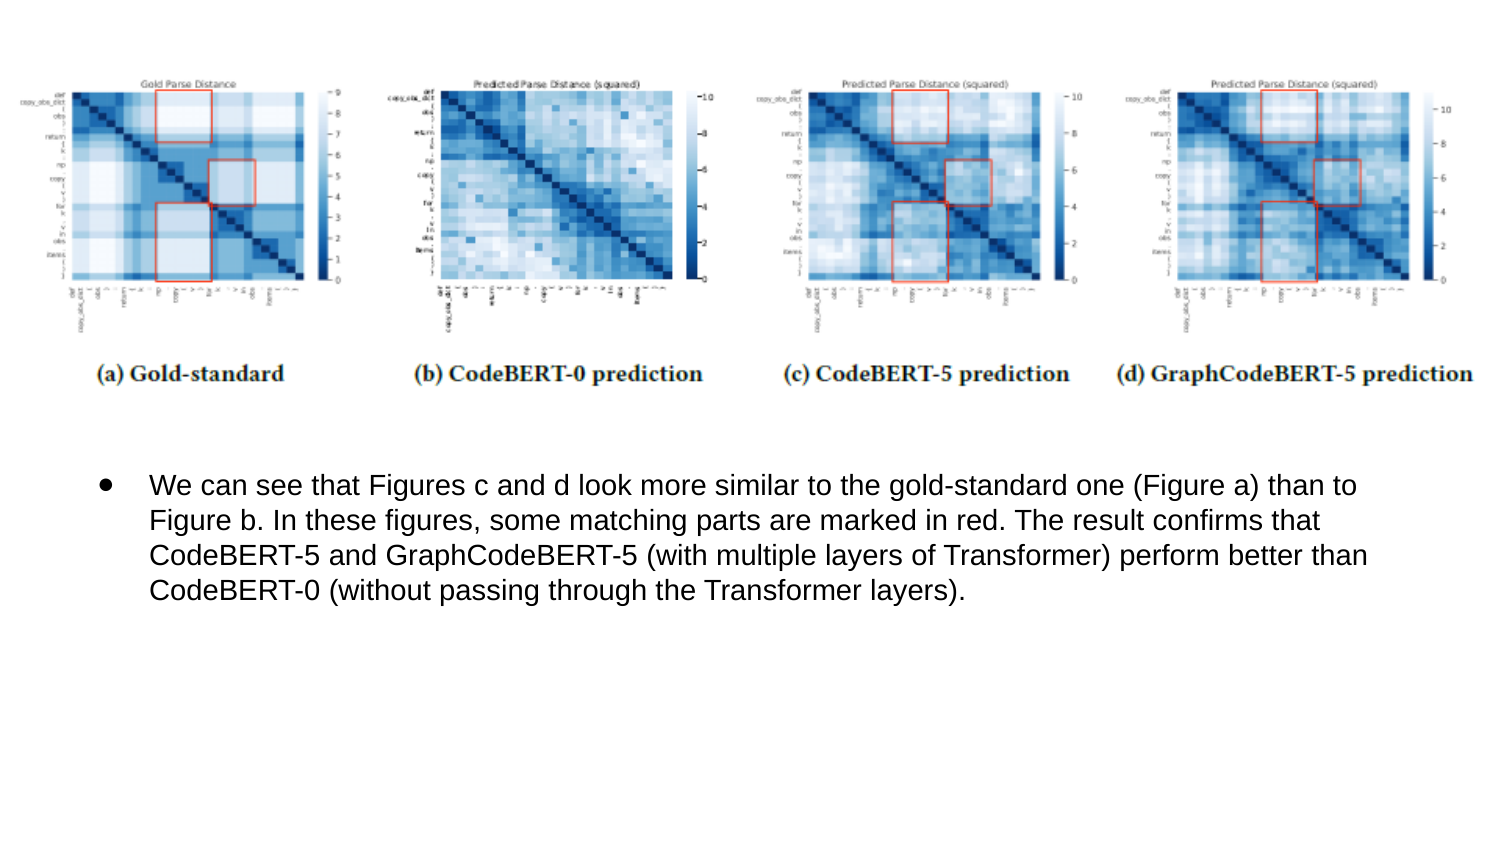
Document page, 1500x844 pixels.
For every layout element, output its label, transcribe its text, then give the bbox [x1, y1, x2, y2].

picture [5, 63, 1495, 405]
text_box We can see that Figures c and d look more similar to the gold-standard one (Figure a) than to Figure b. In these figures, some matching parts are marked in red. The result confirms that CodeBERT-5 and GraphCodeBERT-5 (with multiple layers of Transformer) perform better than CodeBERT-0 (without passing through the Transformer layers). [59, 451, 1465, 622]
